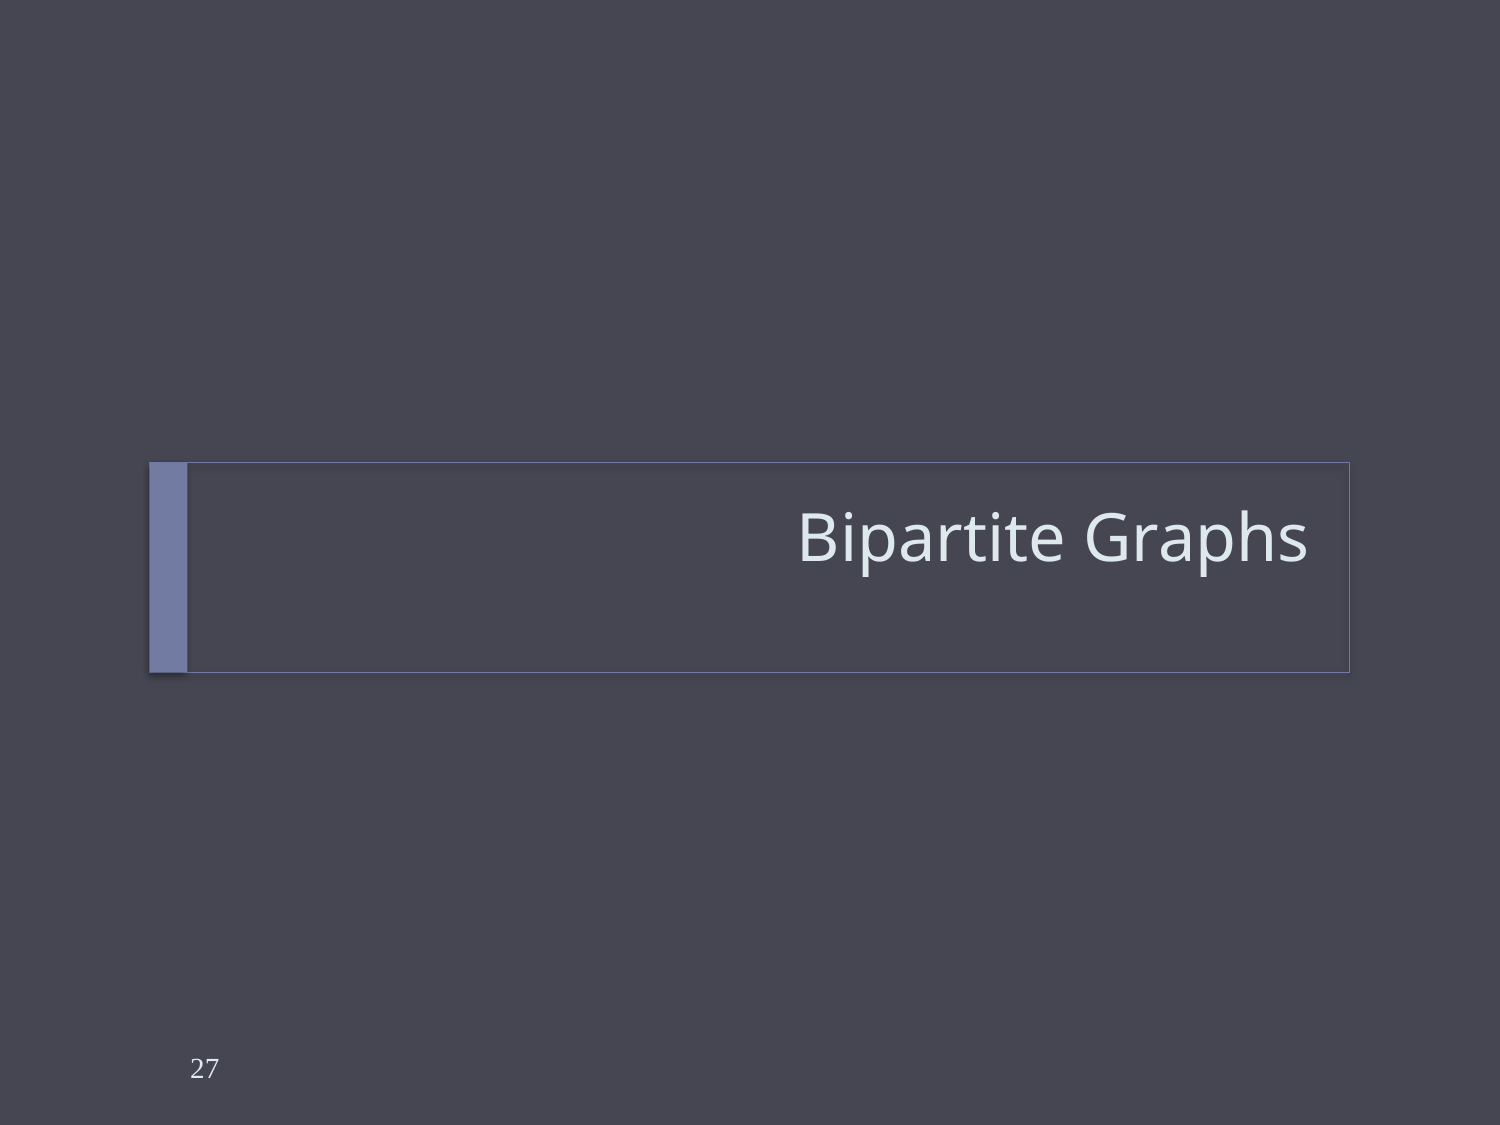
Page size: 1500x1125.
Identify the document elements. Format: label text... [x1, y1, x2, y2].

title Bipartite Graphs [200, 487, 1325, 663]
slide_number 27 [175, 1042, 425, 1103]
